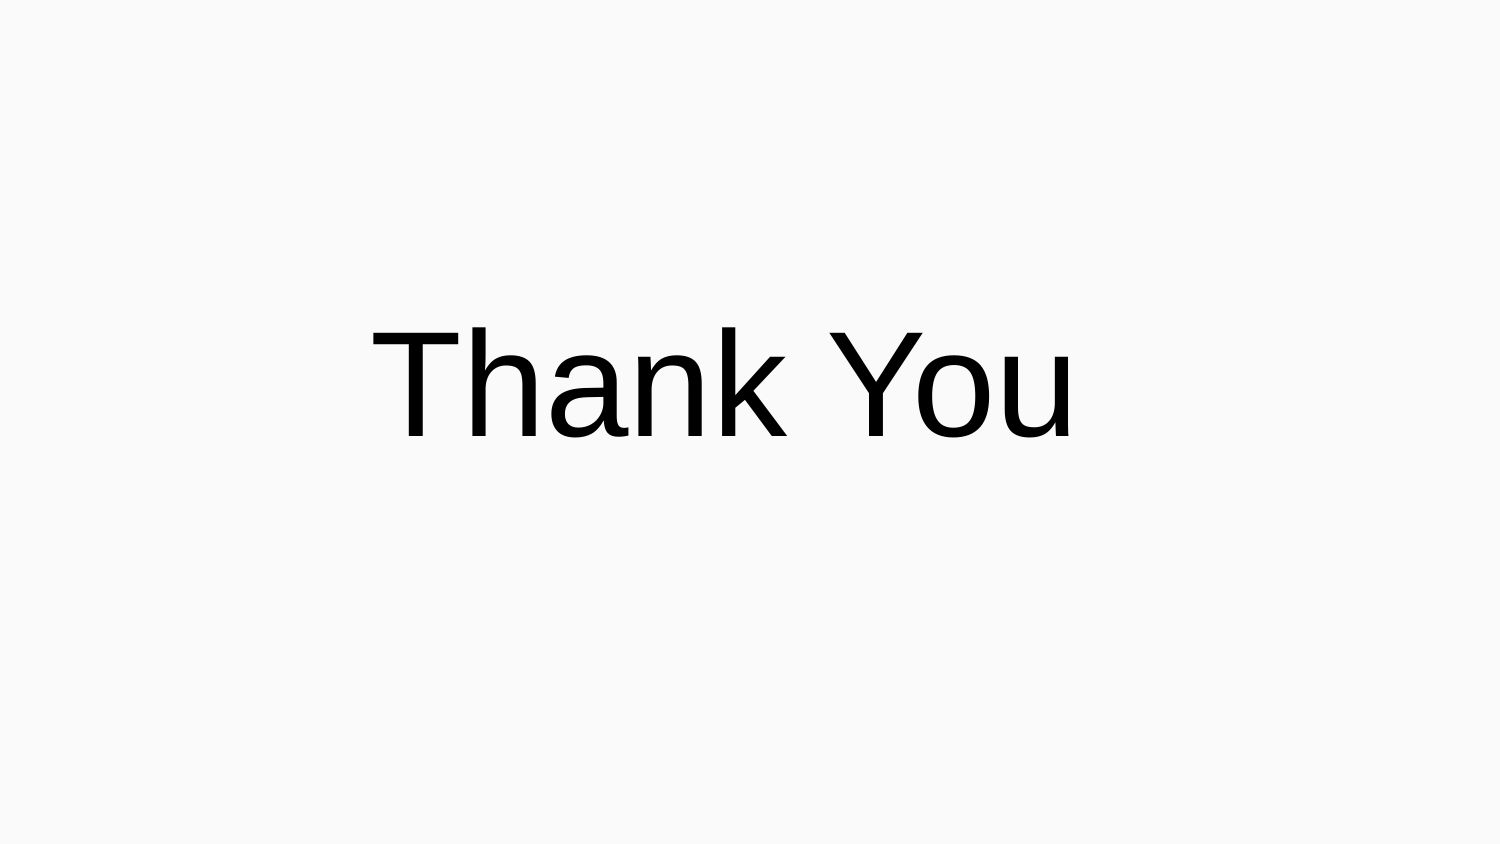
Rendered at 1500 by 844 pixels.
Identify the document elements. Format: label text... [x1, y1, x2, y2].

text_box Thank You [355, 271, 1165, 565]
